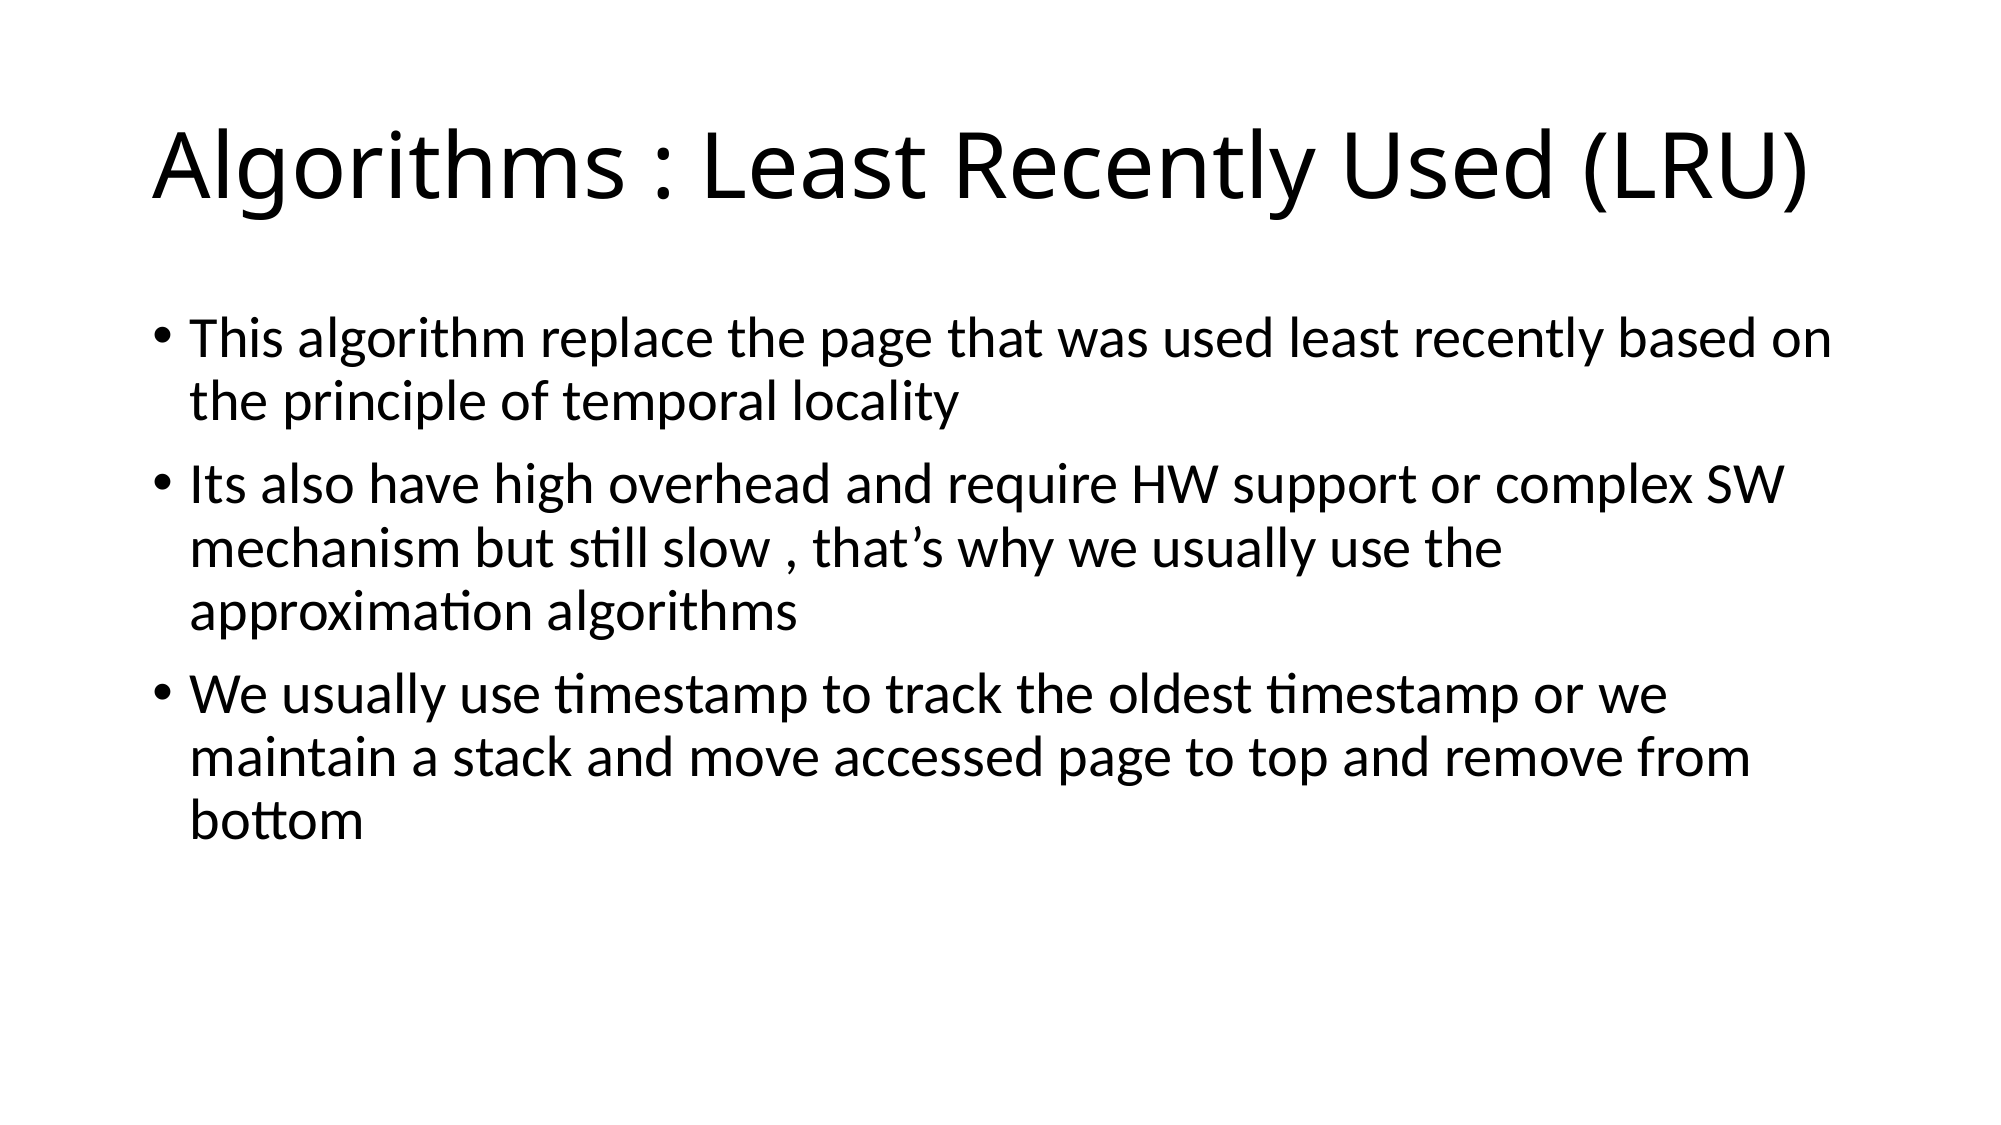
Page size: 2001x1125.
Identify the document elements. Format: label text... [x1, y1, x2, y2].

list This algorithm replace the page that was used least recently based on the principle of temporal locality Its also have high overhead and require HW support or complex SW mechanism but still slow , that’s why we usually use the approximation algorithms We usually use timestamp to track the oldest timestamp or we maintain a stack and move accessed page to top and remove from bottom [137, 299, 1863, 1014]
title Algorithms : Least Recently Used (LRU) [137, 59, 1863, 278]
